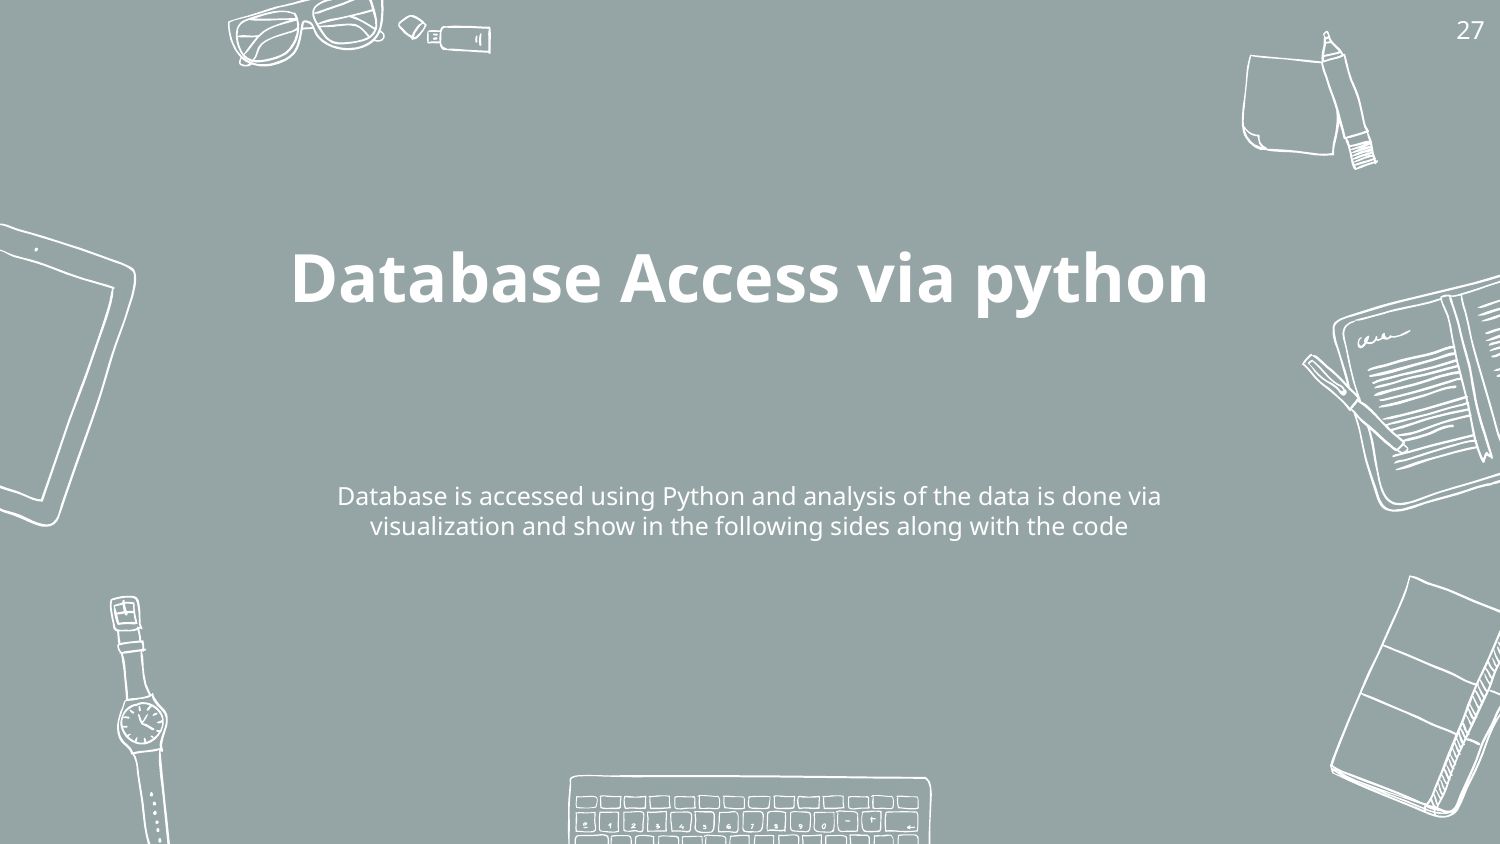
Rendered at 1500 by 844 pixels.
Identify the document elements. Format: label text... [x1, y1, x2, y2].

slide_number 27 [1435, 0, 1500, 53]
subtitle Database is accessed using Python and analysis of the data is done via visualization and show in the following sides along with the code [272, 465, 1228, 595]
title Database Access via python [272, 140, 1228, 331]
